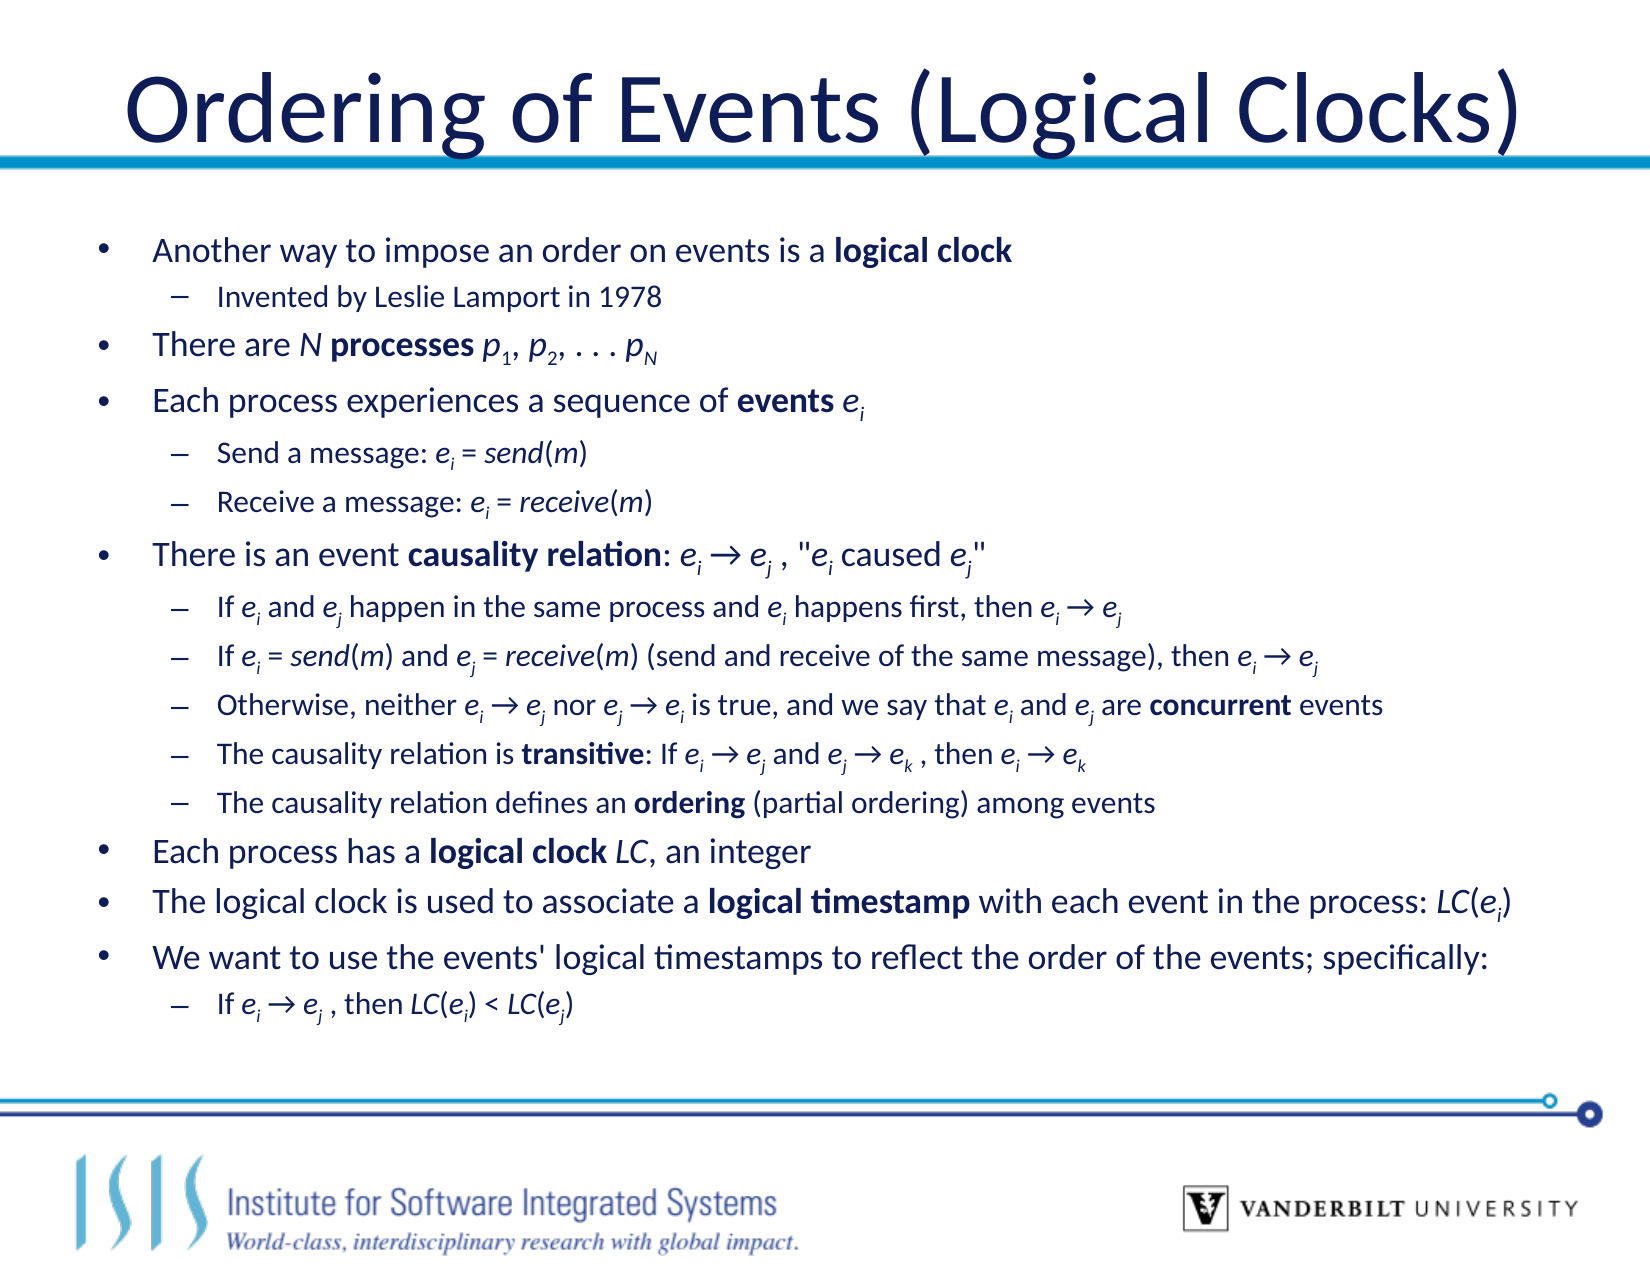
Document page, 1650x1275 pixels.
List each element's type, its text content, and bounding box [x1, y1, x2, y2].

list Another way to impose an order on events is a logical clock Invented by Leslie Lamport in 1978 There are N processes p1, p2, . . . pN Each process experiences a sequence of events ei Send a message: ei = send(m) Receive a message: ei = receive(m) There is an event causality relation: ei → ej , "ei caused ej" If ei and ej happen in the same process and ei happens first, then ei → ej If ei = send(m) and ej = receive(m) (send and receive of the same message), then ei → ej Otherwise, neither ei → ej nor ej → ei is true, and we say that ei and ej are concurrent events The causality relation is transitive: If ei → ej and ej → ek , then ei → ek The causality relation defines an ordering (partial ordering) among events Each process has a logical clock LC, an integer The logical clock is used to associate a logical timestamp with each event in the process: LC(ei) We want to use the events' logical timestamps to reflect the order of the events; specifically: If ei → ej , then LC(ei) < LC(ej) [82, 218, 1568, 1061]
title Ordering of Events (Logical Clocks) [82, 29, 1568, 176]
